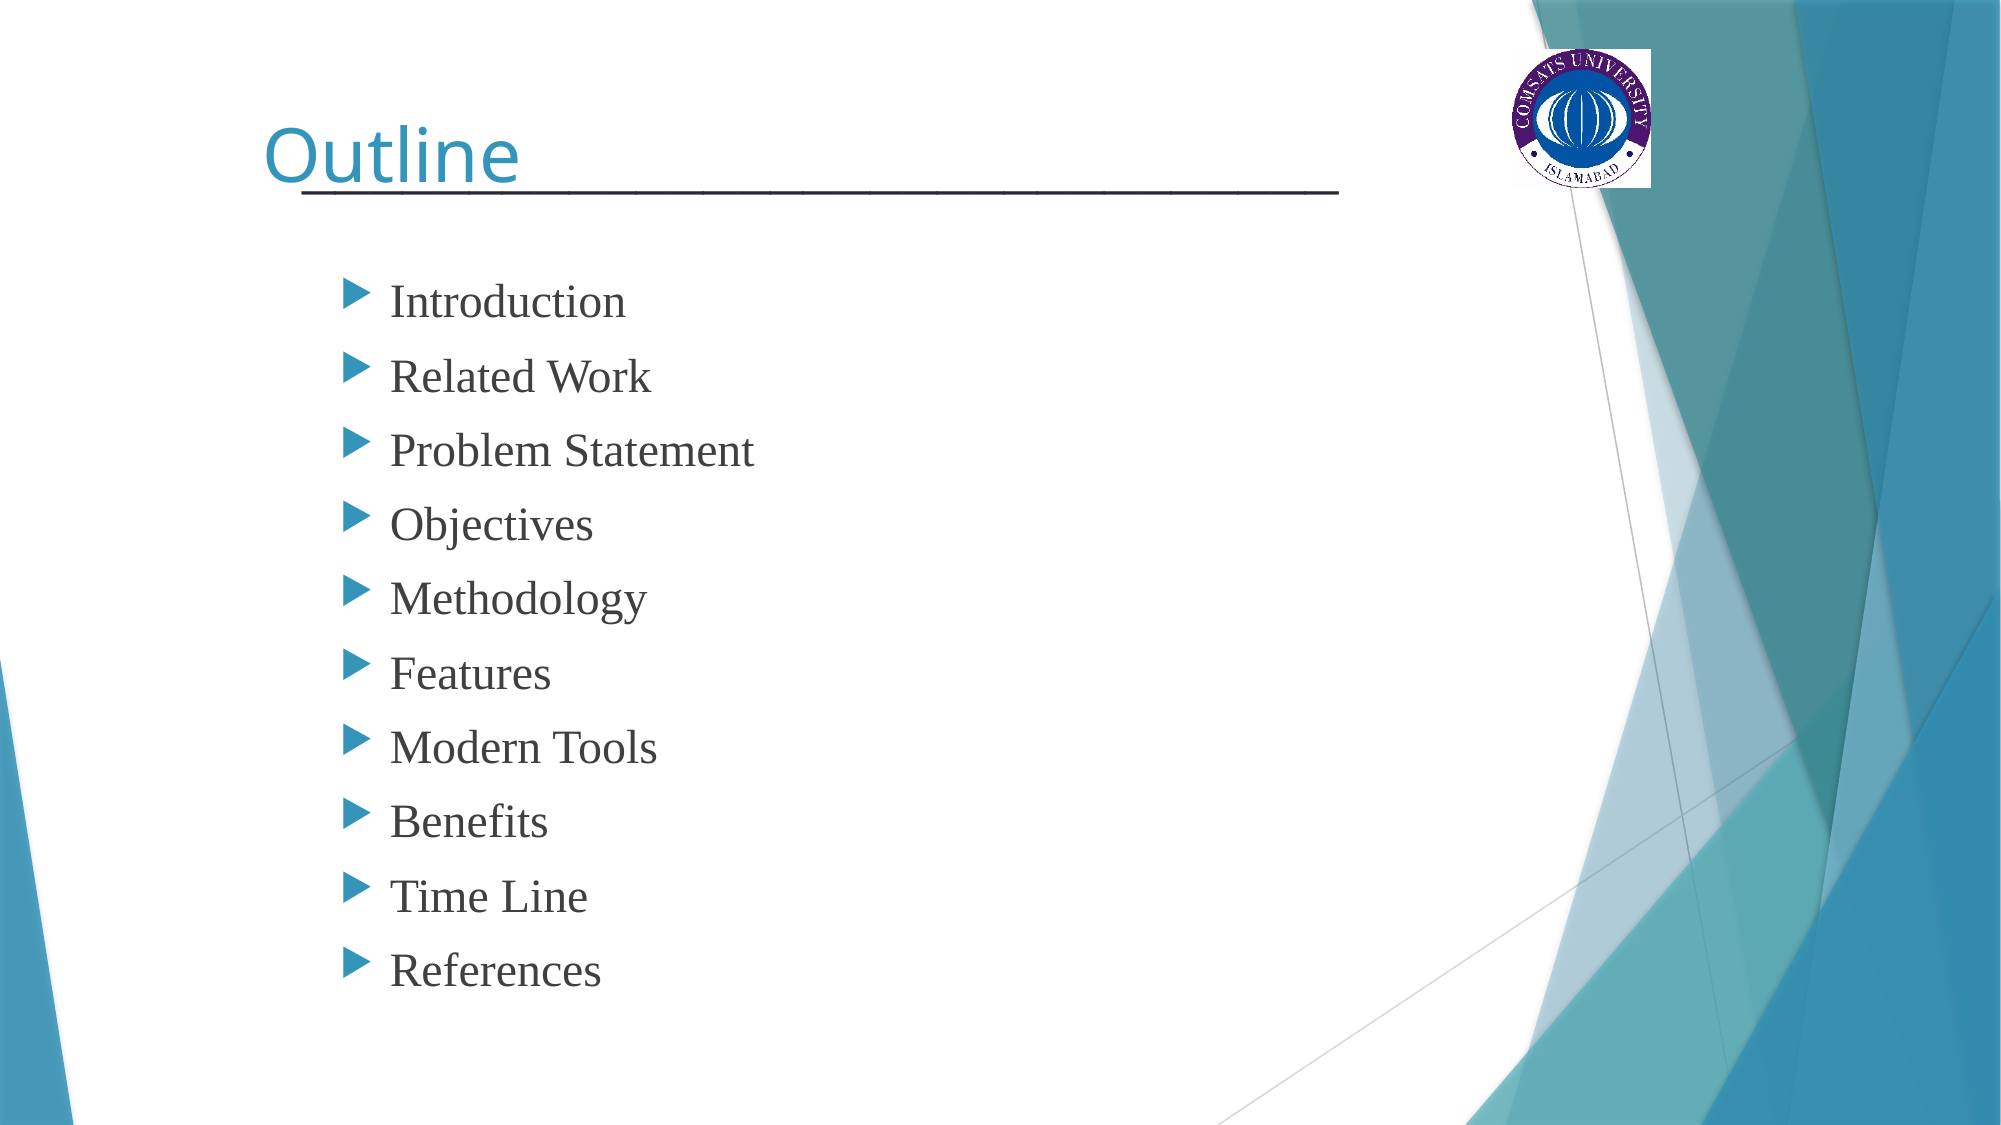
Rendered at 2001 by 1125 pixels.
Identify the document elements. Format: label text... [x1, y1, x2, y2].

list Introduction Related Work Problem Statement Objectives Methodology Features Modern Tools Benefits Time Line References [324, 262, 1613, 1005]
picture [1512, 48, 1652, 188]
text_box _______________________________ [287, 112, 1750, 208]
title Outline [111, 99, 1522, 317]
